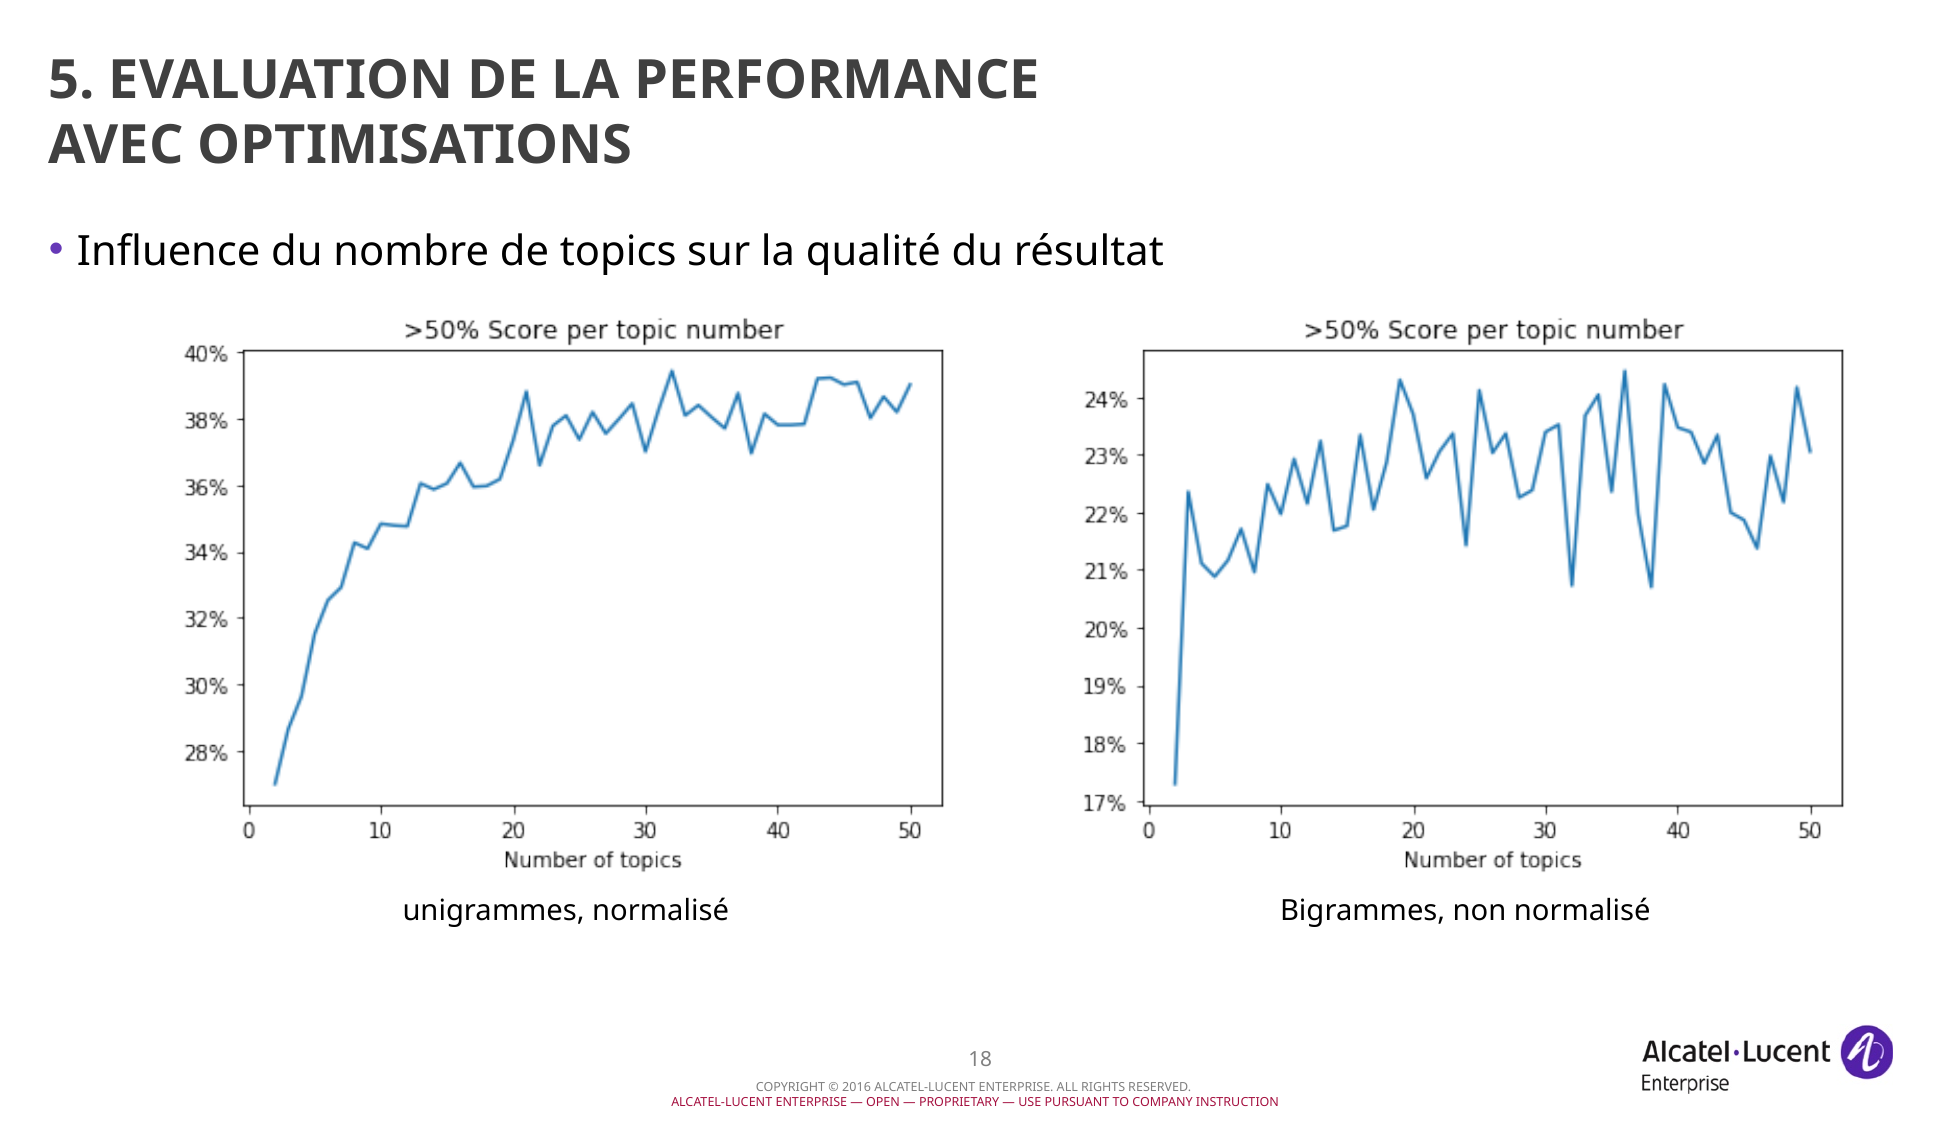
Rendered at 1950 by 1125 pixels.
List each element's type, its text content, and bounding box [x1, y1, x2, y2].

picture [1068, 304, 1863, 885]
title 5. Evaluation de la performance Avec optimisations [33, 36, 1893, 211]
text_box unigrammes, normalisé [168, 892, 963, 934]
picture [168, 304, 963, 885]
text_box Bigrammes, non normalisé [1068, 891, 1863, 934]
list Influence du nombre de topics sur la qualité du résultat [40, 223, 1894, 967]
picture [1641, 1024, 1893, 1094]
